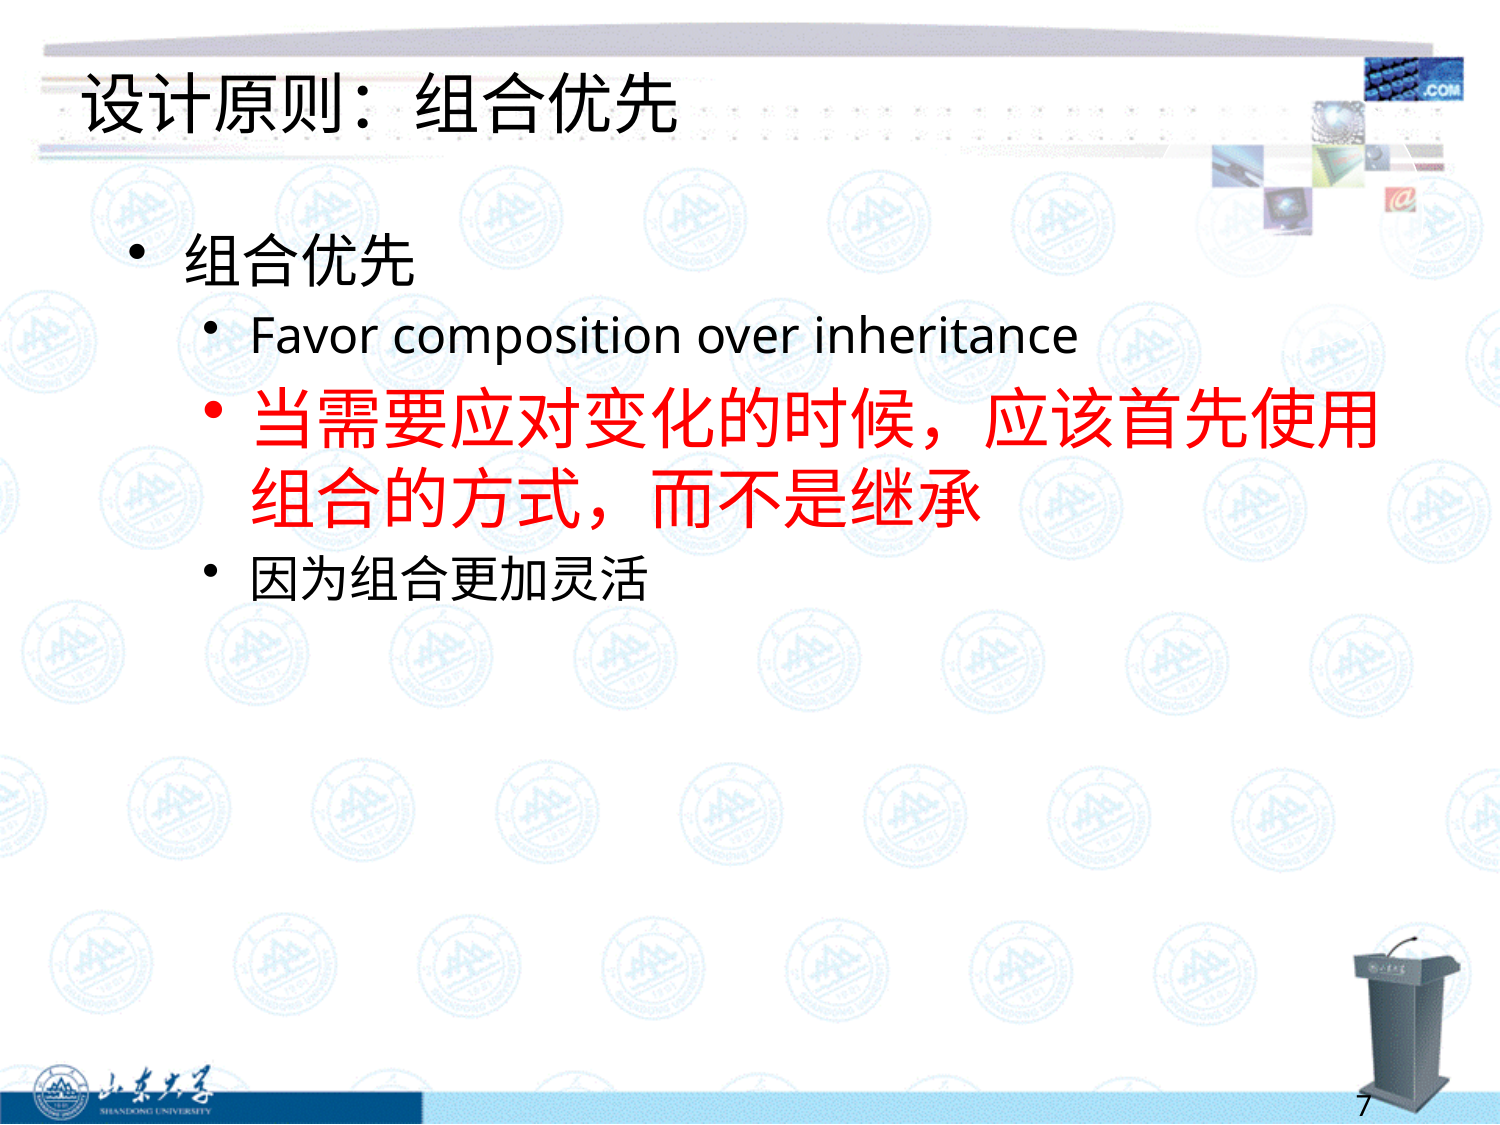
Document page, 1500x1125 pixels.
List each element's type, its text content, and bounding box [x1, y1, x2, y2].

picture [0, 1, 1500, 1124]
title 设计原则：组合优先 [64, 54, 1424, 149]
slide_number 7 [1074, 1082, 1388, 1125]
list 组合优先 Favor composition over inheritance 当需要应对变化的时候，应该首先使用组合的方式，而不是继承 因为组合更加灵活 [112, 216, 1438, 973]
